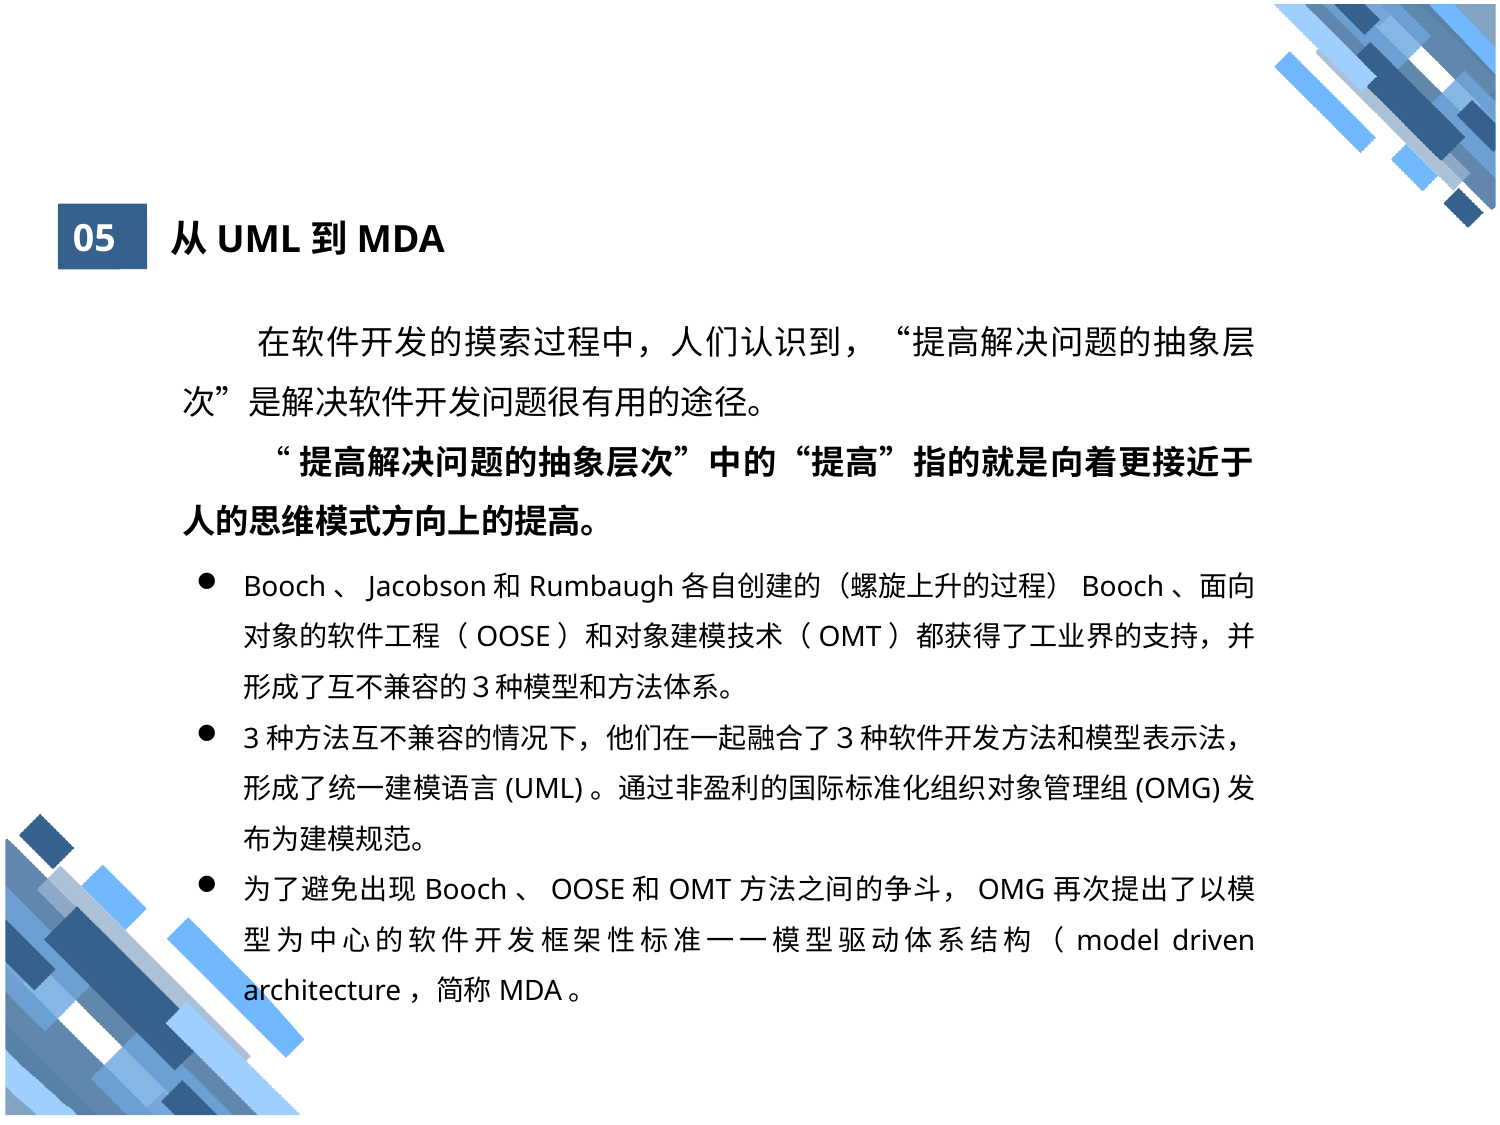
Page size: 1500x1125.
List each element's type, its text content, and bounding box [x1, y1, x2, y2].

text_box 在软件开发的摸索过程中，人们认识到，“提高解决问题的抽象层次”是解决软件开发问题很有用的途径。 “提高解决问题的抽象层次”中的“提高”指的就是向着更接近于人的思维模式方向上的提高。 [167, 293, 1271, 548]
picture [1194, 4, 1496, 306]
text_box Booch、Jacobson和Rumbaugh各自创建的（螺旋上升的过程）Booch、面向对象的软件工程（OOSE）和对象建模技术（OMT）都获得了工业界的支持，并形成了互不兼容的３种模型和方法体系。 3种方法互不兼容的情况下，他们在一起融合了３种软件开发方法和模型表示法，形成了统一建模语言(UML)。通过非盈利的国际标准化组织对象管理组(OMG)发布为建模规范。 为了避免出现Booch、OOSE和OMT方法之间的争斗，OMG再次提出了以模型为中心的软件开发框架性标准一一模型驱动体系结构（model driven architecture，简称MDA。 [181, 544, 1271, 1048]
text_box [57, 203, 600, 270]
picture [5, 701, 372, 1116]
